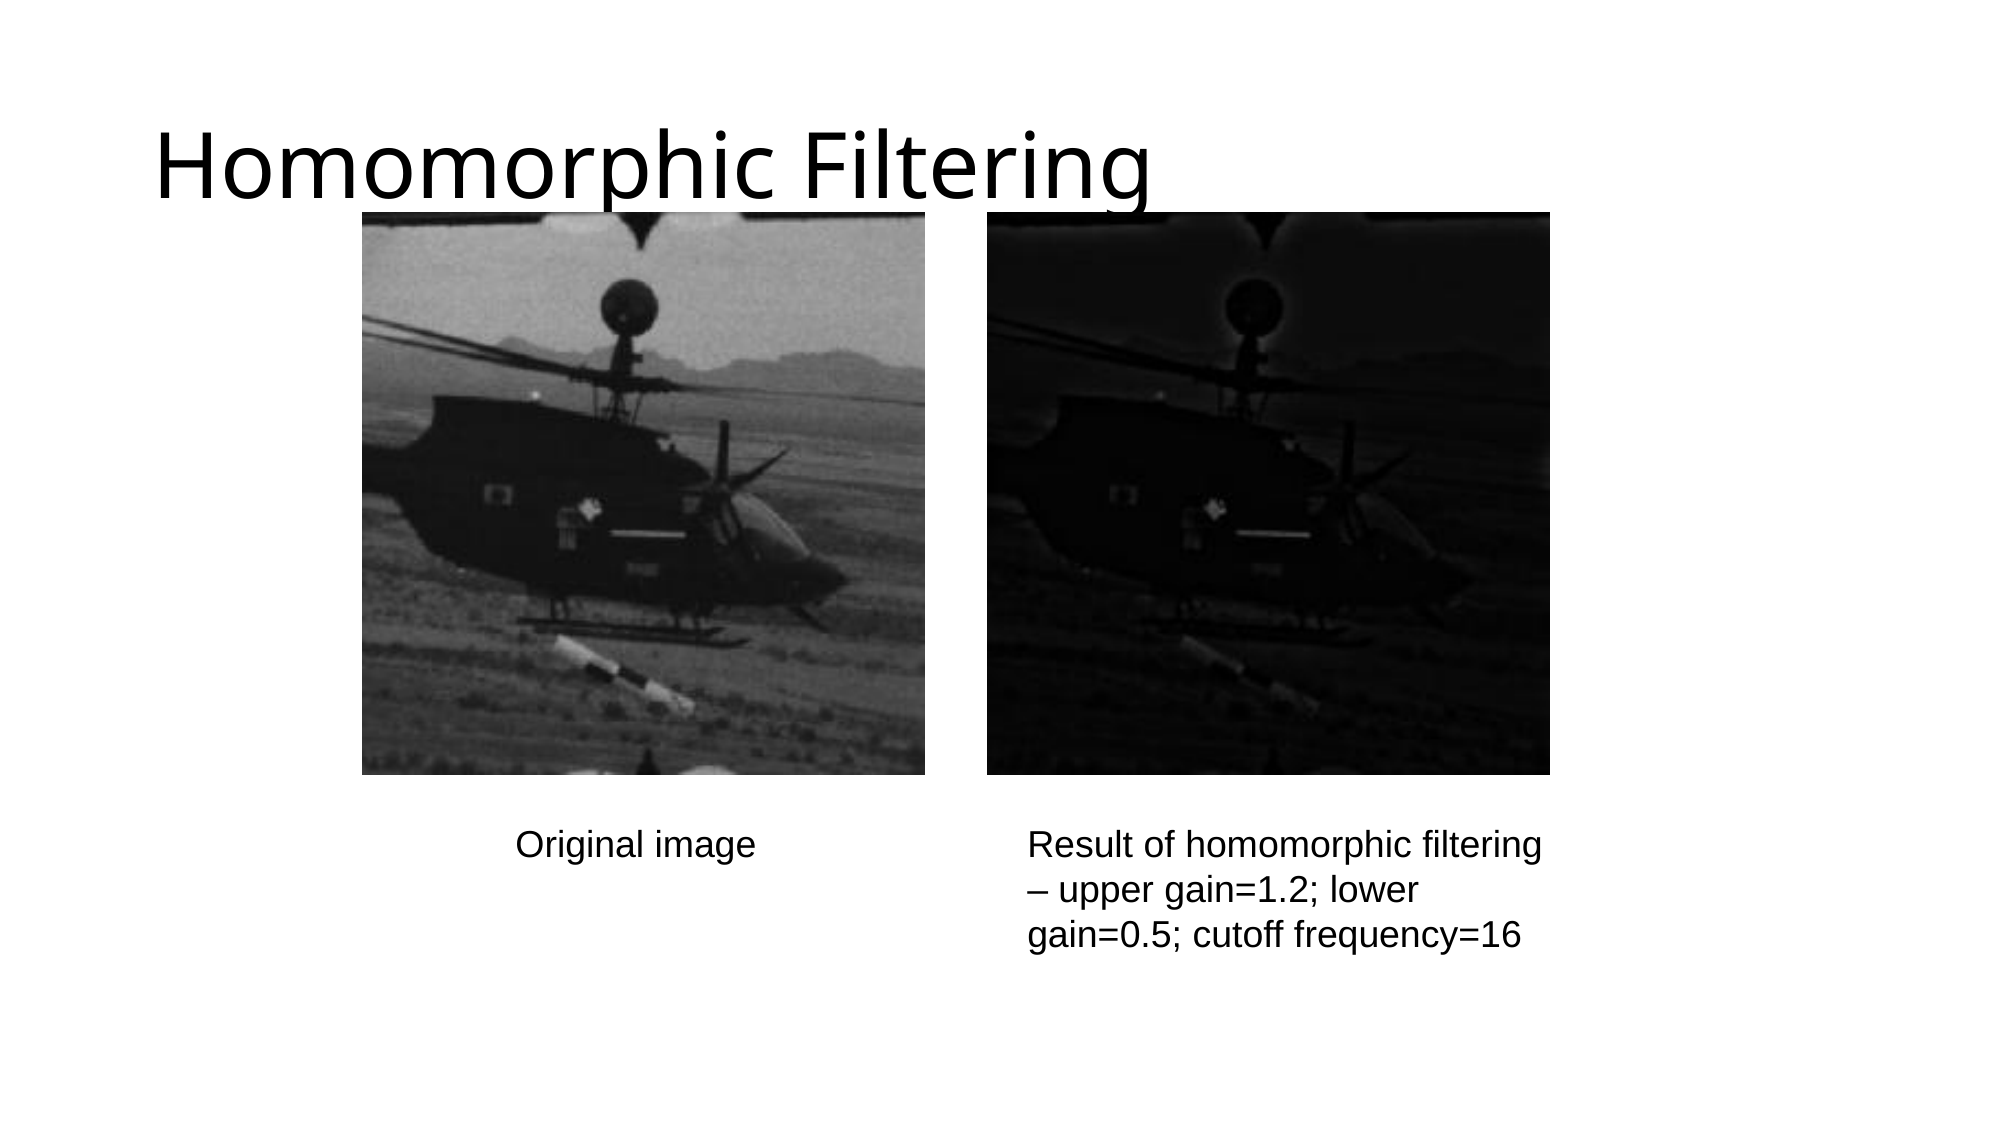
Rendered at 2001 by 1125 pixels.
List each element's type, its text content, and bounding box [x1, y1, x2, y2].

picture [362, 212, 925, 775]
text_box Original image [500, 812, 772, 873]
picture [987, 212, 1550, 775]
title Homomorphic Filtering [137, 59, 1863, 278]
text_box Result of homomorphic filtering – upper gain=1.2; lower gain=0.5; cutoff frequency=16 [1012, 812, 1578, 963]
